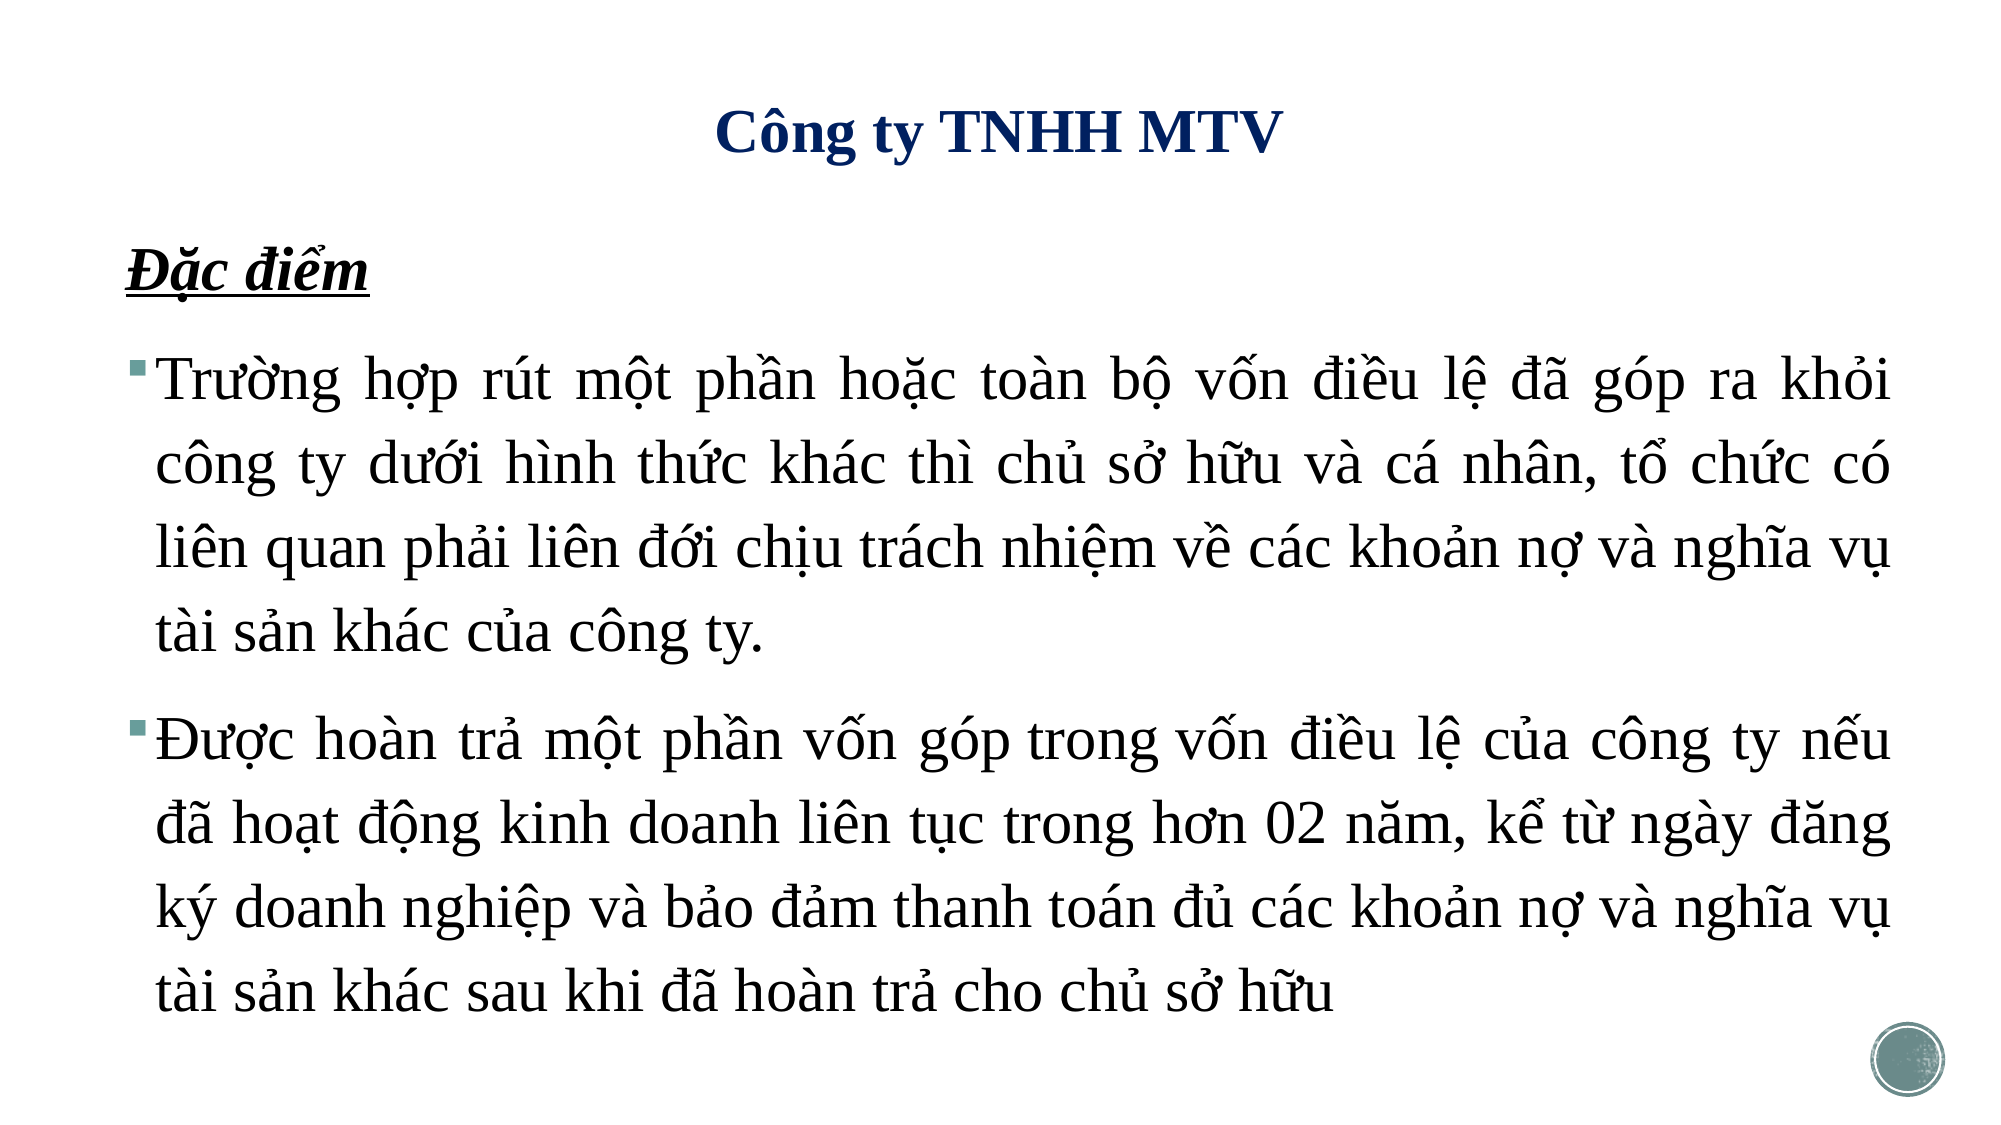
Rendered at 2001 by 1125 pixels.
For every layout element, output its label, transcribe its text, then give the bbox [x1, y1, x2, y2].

title Công ty TNHH MTV [174, 69, 1825, 195]
list Đặc điểm Trường hợp rút một phần hoặc toàn bộ vốn điều lệ đã góp ra khỏi công ty dưới hình thức khác thì chủ sở hữu và cá nhân, tổ chức có liên quan phải liên đới chịu trách nhiệm về các khoản nợ và nghĩa vụ tài sản khác của công ty. Được hoàn trả một phần vốn góp trong vốn điều lệ của công ty nếu đã hoạt động kinh doanh liên tục trong hơn 02 năm, kể từ ngày đăng ký doanh nghiệp và bảo đảm thanh toán đủ các khoản nợ và nghĩa vụ tài sản khác sau khi đã hoàn trả cho chủ sở hữu [110, 211, 1909, 1013]
